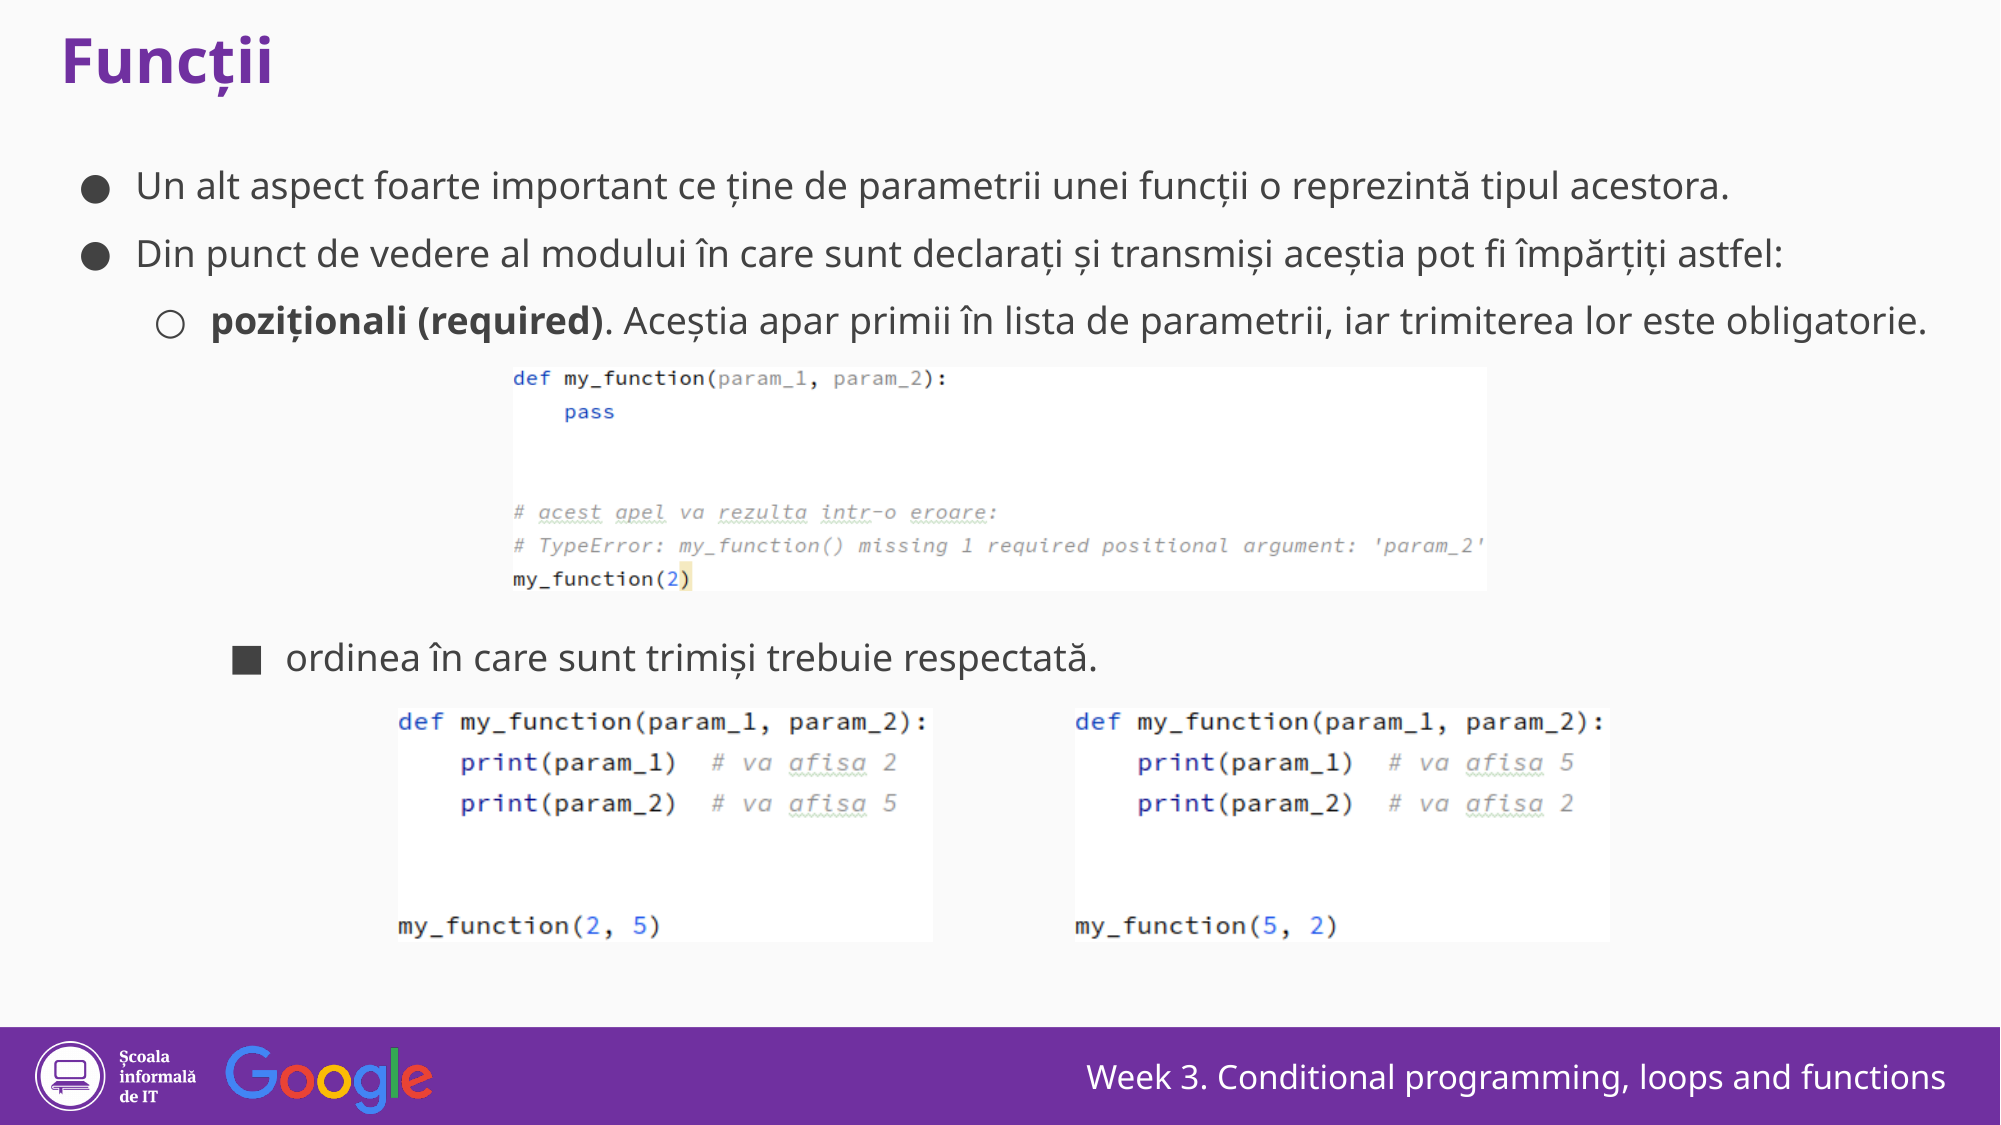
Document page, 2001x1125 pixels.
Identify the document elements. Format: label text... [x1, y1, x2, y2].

text_box Un alt aspect foarte important ce ține de parametrii unei funcții o reprezintă tipul acestora. Din punct de vedere al modului în care sunt declarați și transmiși aceștia pot fi împărțiți astfel: poziționali (required). Aceștia apar primii în lista de parametrii, iar trimiterea lor este obligatorie. ordinea în care sunt trimiși trebuie respectată. [45, 132, 1963, 1029]
picture [398, 708, 934, 942]
picture [35, 1041, 196, 1111]
picture [513, 367, 1487, 591]
picture [1074, 708, 1610, 942]
text_box Week 3. Conditional programming, loops and functions [261, 1026, 1963, 1125]
text_box Funcții [45, 0, 1963, 118]
picture [224, 1045, 435, 1117]
